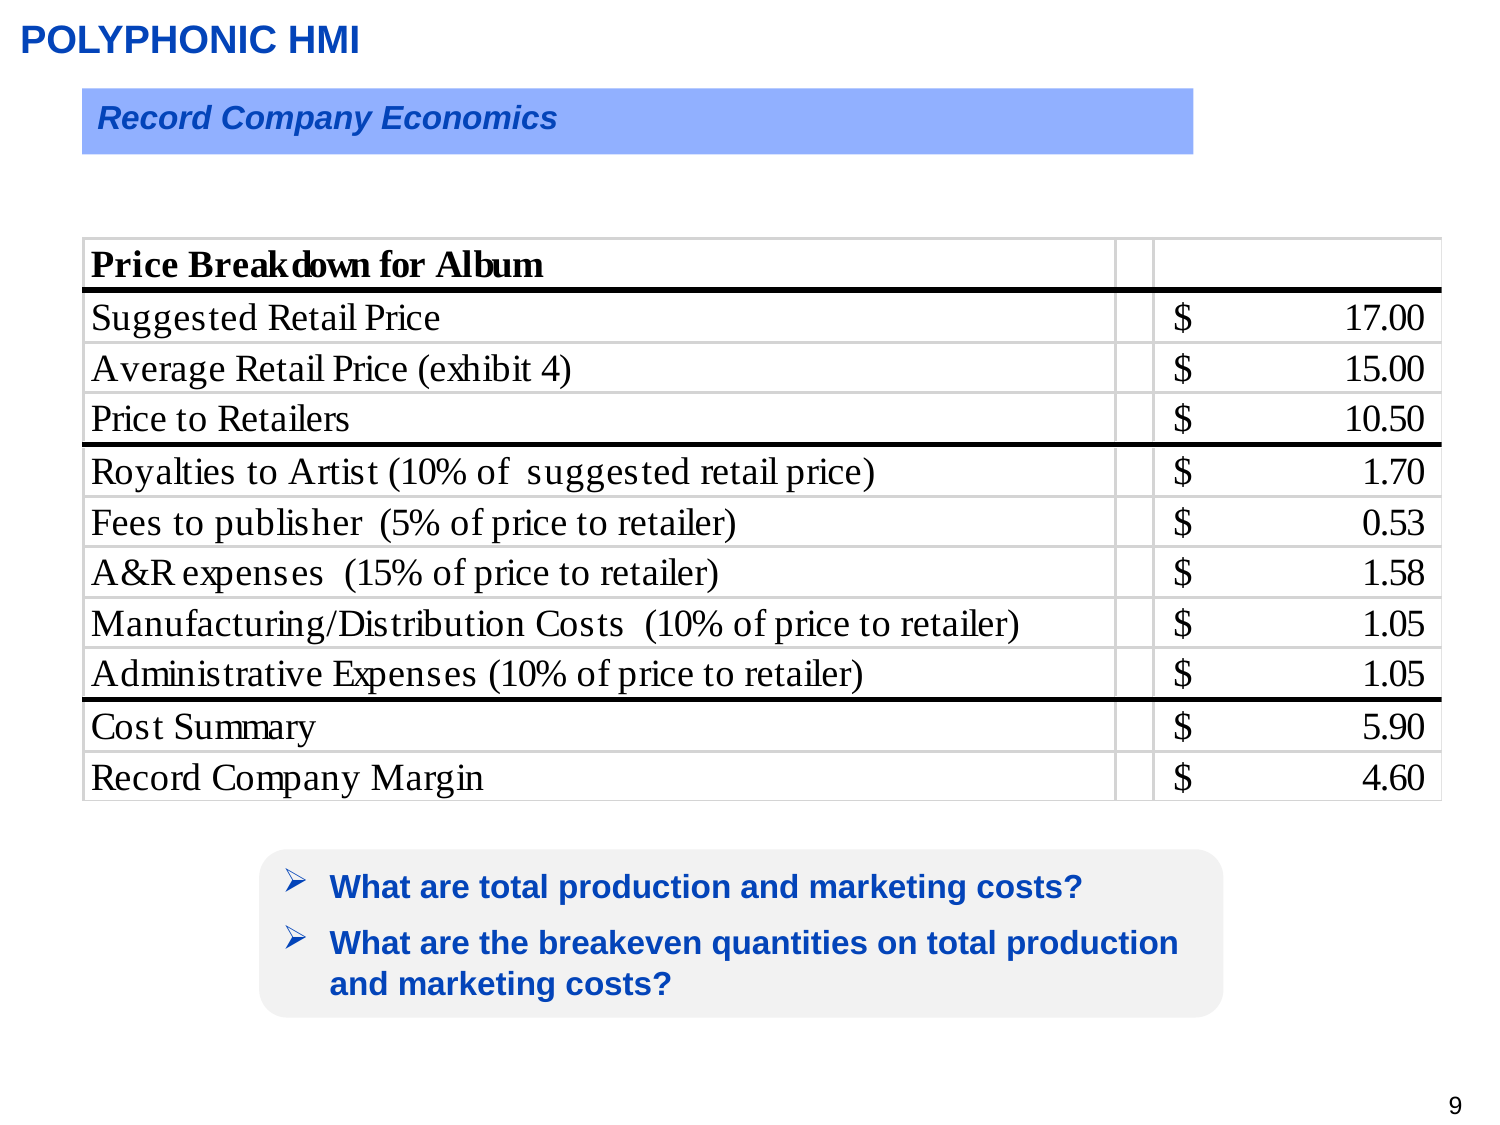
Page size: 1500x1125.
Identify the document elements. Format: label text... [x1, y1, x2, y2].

text_box Record Company Economics [82, 88, 1194, 155]
text_box What are total production and marketing costs? What are the breakeven quantities on total production and marketing costs? [259, 849, 1224, 1018]
picture [81, 236, 1445, 804]
slide_number 8 [1149, 1089, 1463, 1121]
text_box POLYPHONIC HMI [20, 13, 1463, 62]
